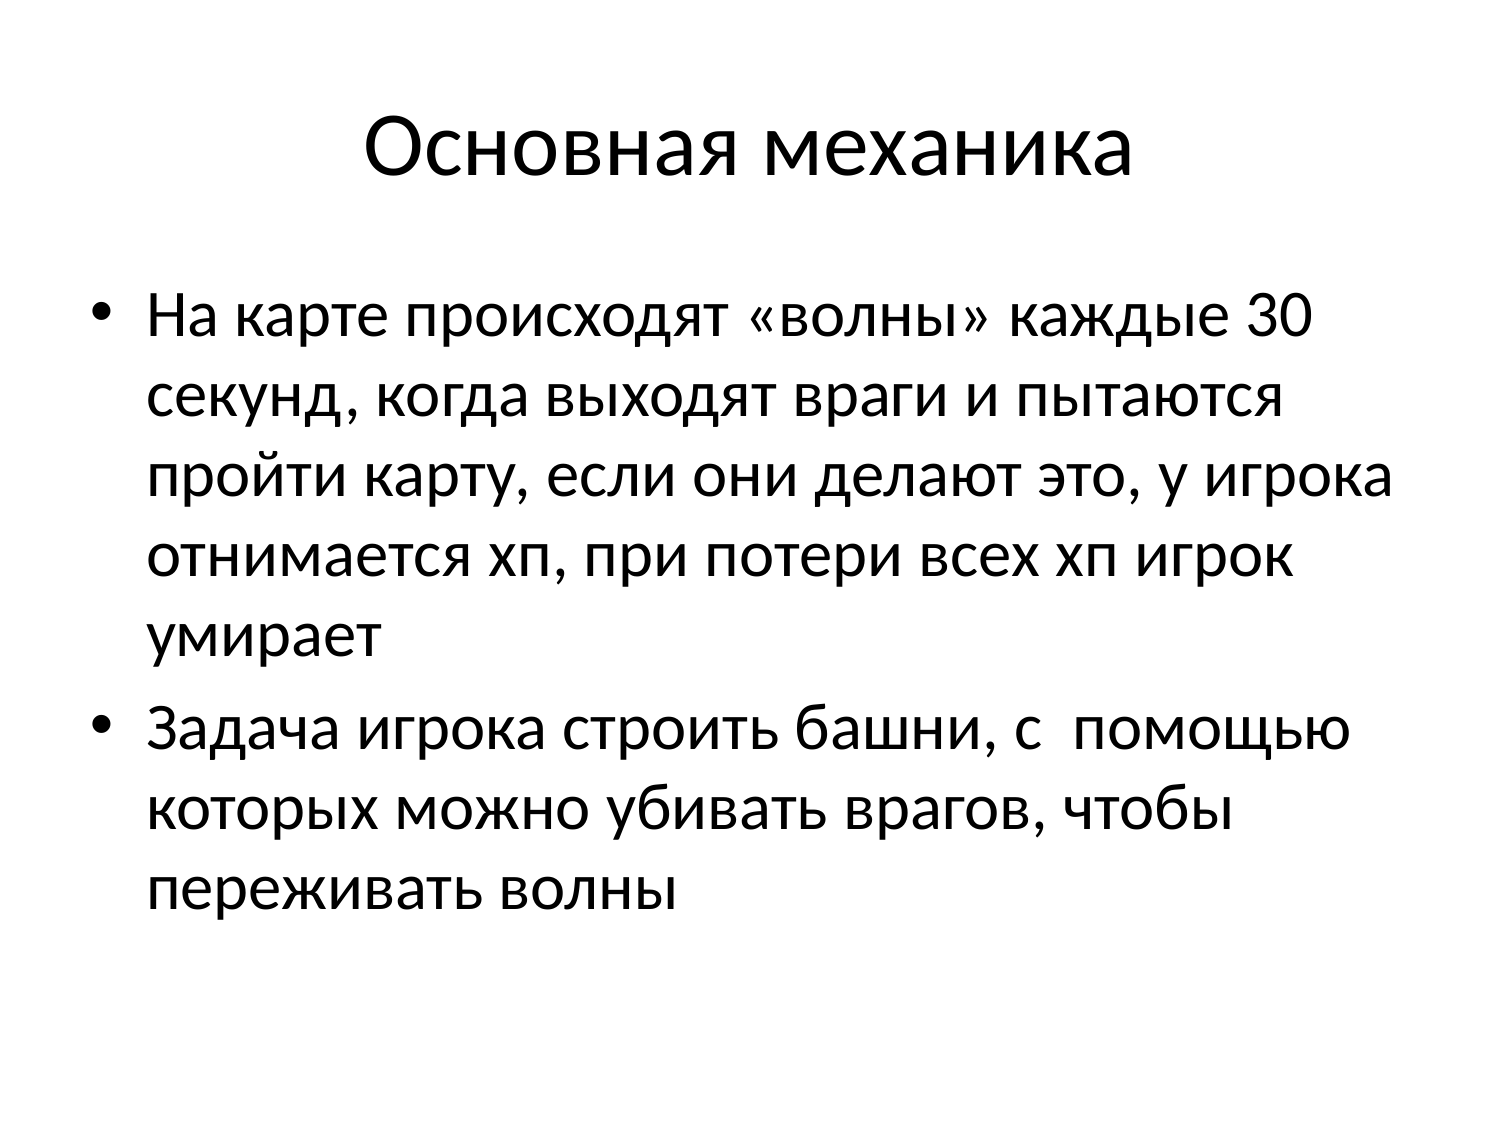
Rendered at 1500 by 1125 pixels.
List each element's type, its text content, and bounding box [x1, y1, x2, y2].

text_box На карте происходят «волны» каждые 30 секунд, когда выходят враги и пытаются пройти карту, если они делают это, у игрока отнимается хп, при потери всех хп игрок умирает Задача игрока строить башни, с помощью которых можно убивать врагов, чтобы переживать волны [75, 262, 1425, 1005]
text_box Основная механика [75, 45, 1425, 233]
